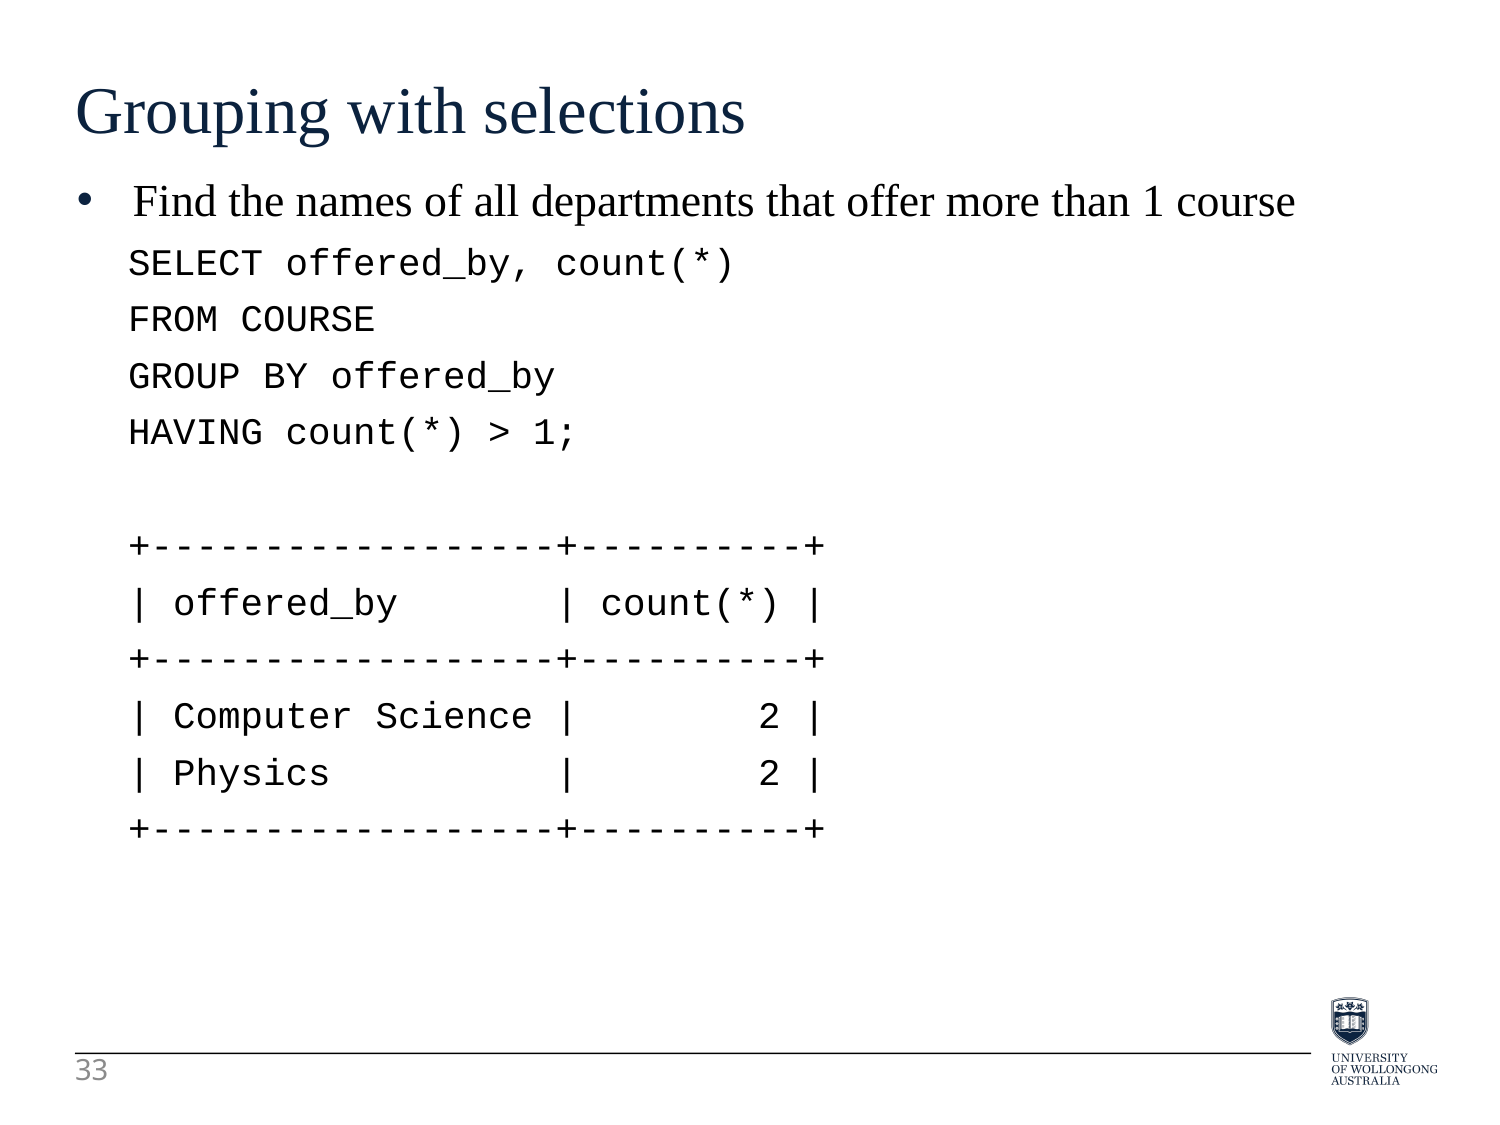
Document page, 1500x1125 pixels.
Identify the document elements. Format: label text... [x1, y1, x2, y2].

text_box 33 [74, 1059, 135, 1091]
text_box Grouping with selections [75, 67, 1412, 206]
text_box Find the names of all departments that offer more than 1 course SELECT offered_by, count(*) FROM COURSE GROUP BY offered_by HAVING count(*) > 1; +------------------+----------+ | offered_by | count(*) | +------------------+----------+ | Computer Science | 2 | | Physics | 2 | +------------------+----------+ [74, 170, 1366, 244]
